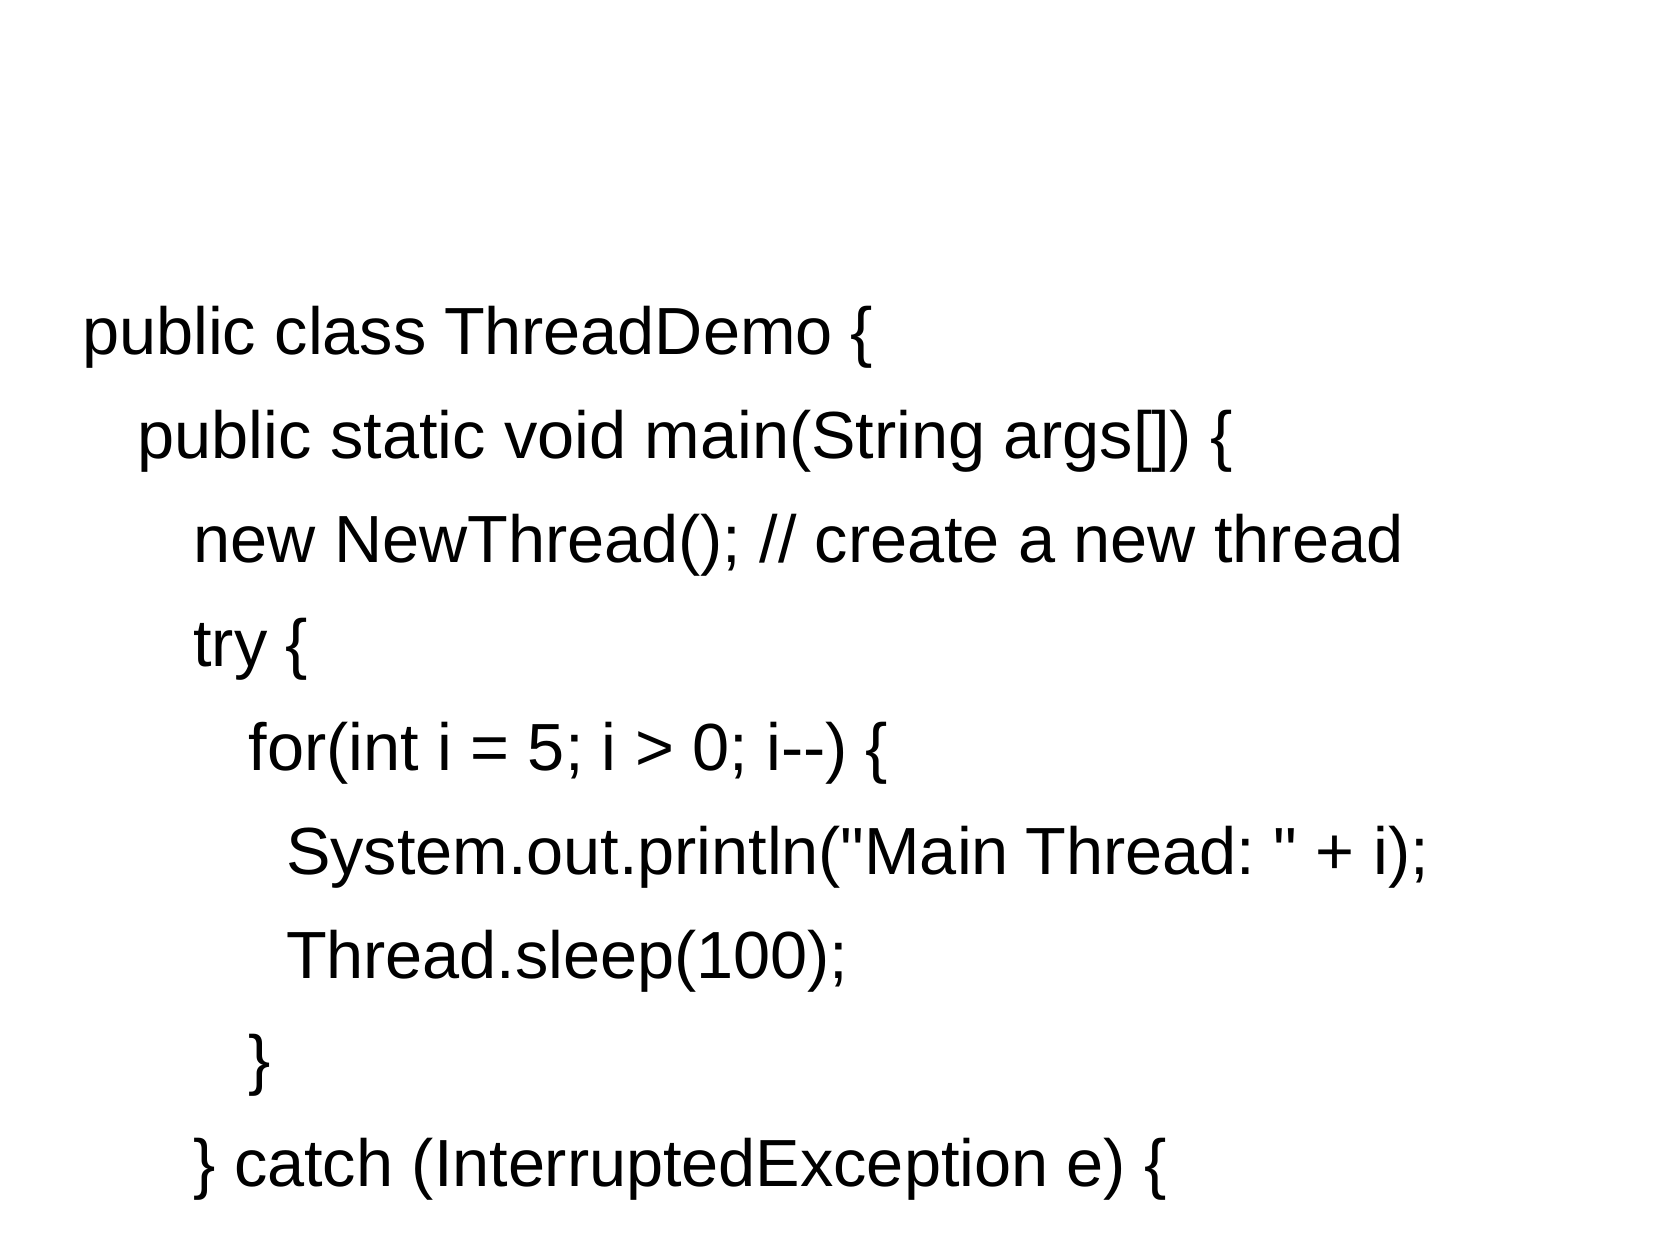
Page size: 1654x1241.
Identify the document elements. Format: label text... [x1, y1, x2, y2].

list public class ThreadDemo { public static void main(String args[]) { new NewThread(); // create a new thread try { for(int i = 5; i > 0; i--) { System.out.println("Main Thread: " + i); Thread.sleep(100); } } catch (InterruptedException e) { System.out.println("Main thread interrupted."); } System.out.println("Main thread exiting."); } } [82, 290, 1571, 1109]
